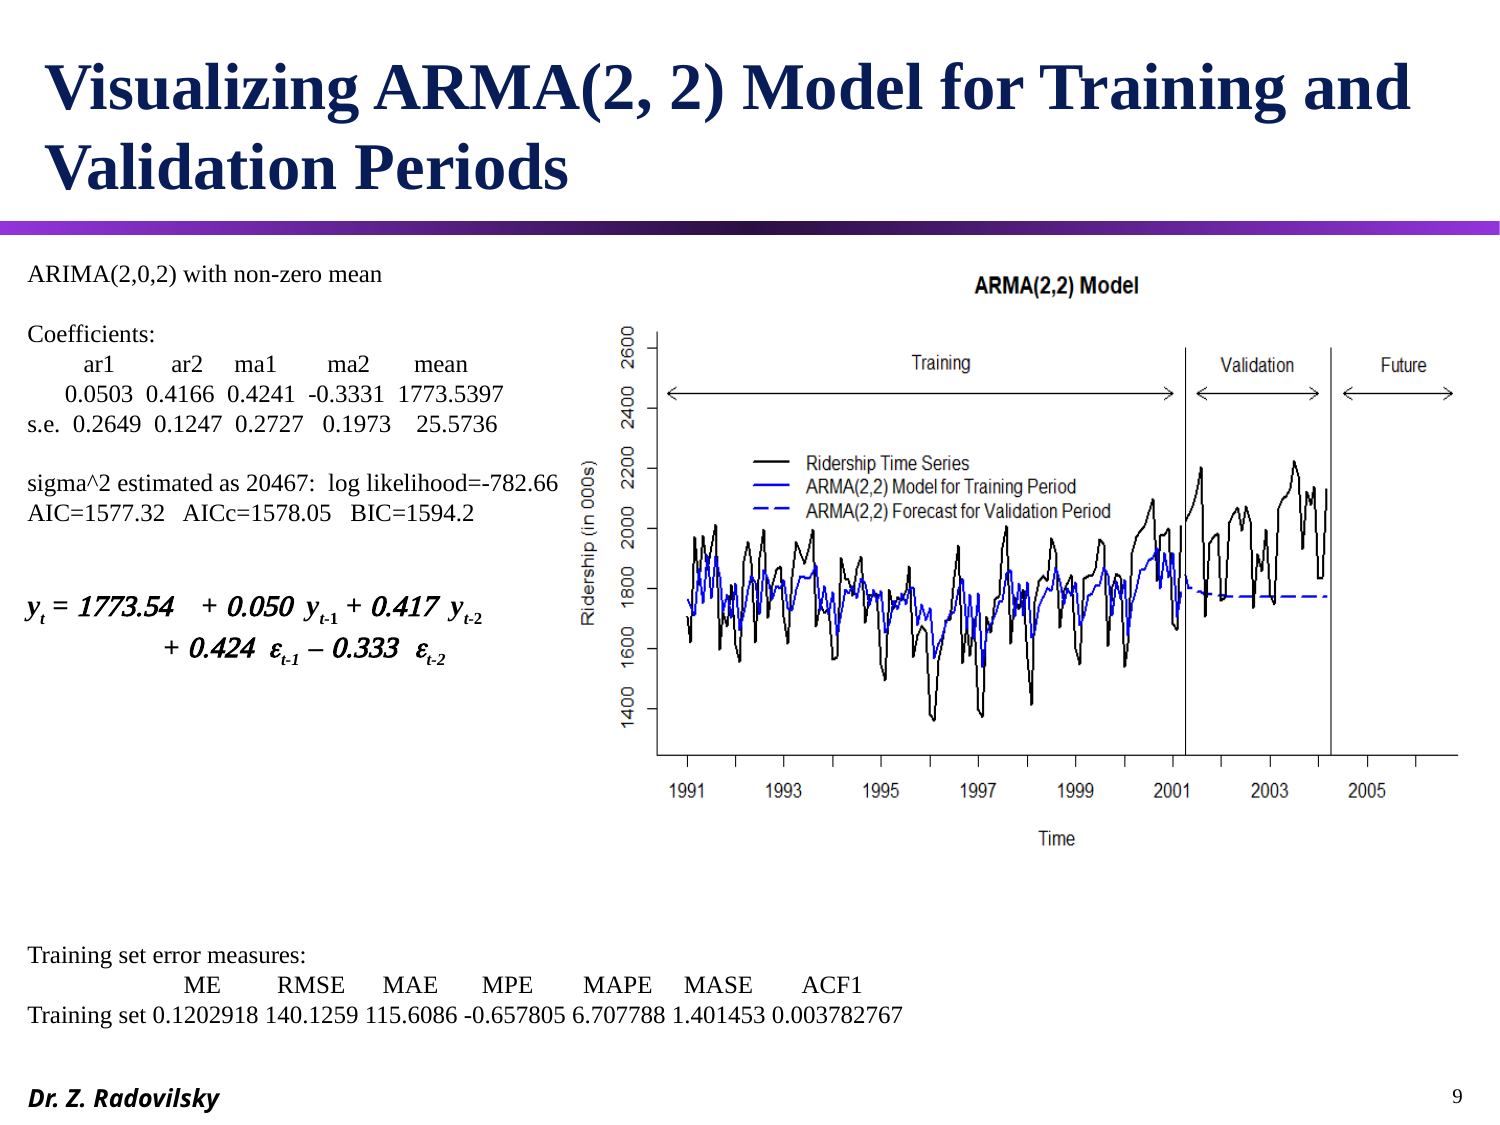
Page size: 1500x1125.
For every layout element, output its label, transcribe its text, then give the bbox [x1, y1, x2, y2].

text_box ARIMA(2,0,2) with non-zero mean Coefficients: ar1 ar2 ma1 ma2 mean 0.0503 0.4166 0.4241 -0.3331 1773.5397 s.e. 0.2649 0.1247 0.2727 0.1973 25.5736 sigma^2 estimated as 20467: log likelihood=-782.66 AIC=1577.32 AICc=1578.05 BIC=1594.2 yt = 1773.54 + 0.050 yt-1 + 0.417 yt-2 + 0.424 et-1 – 0.333 et-2 Training set error measures: ME RMSE MAE MPE MAPE MASE ACF1 Training set 0.1202918 140.1259 115.6086 -0.657805 6.707788 1.401453 0.003782767 [12, 249, 963, 1036]
title Visualizing ARMA(2, 2) Model for Training and Validation Periods [29, 24, 1471, 211]
picture [574, 236, 1500, 875]
